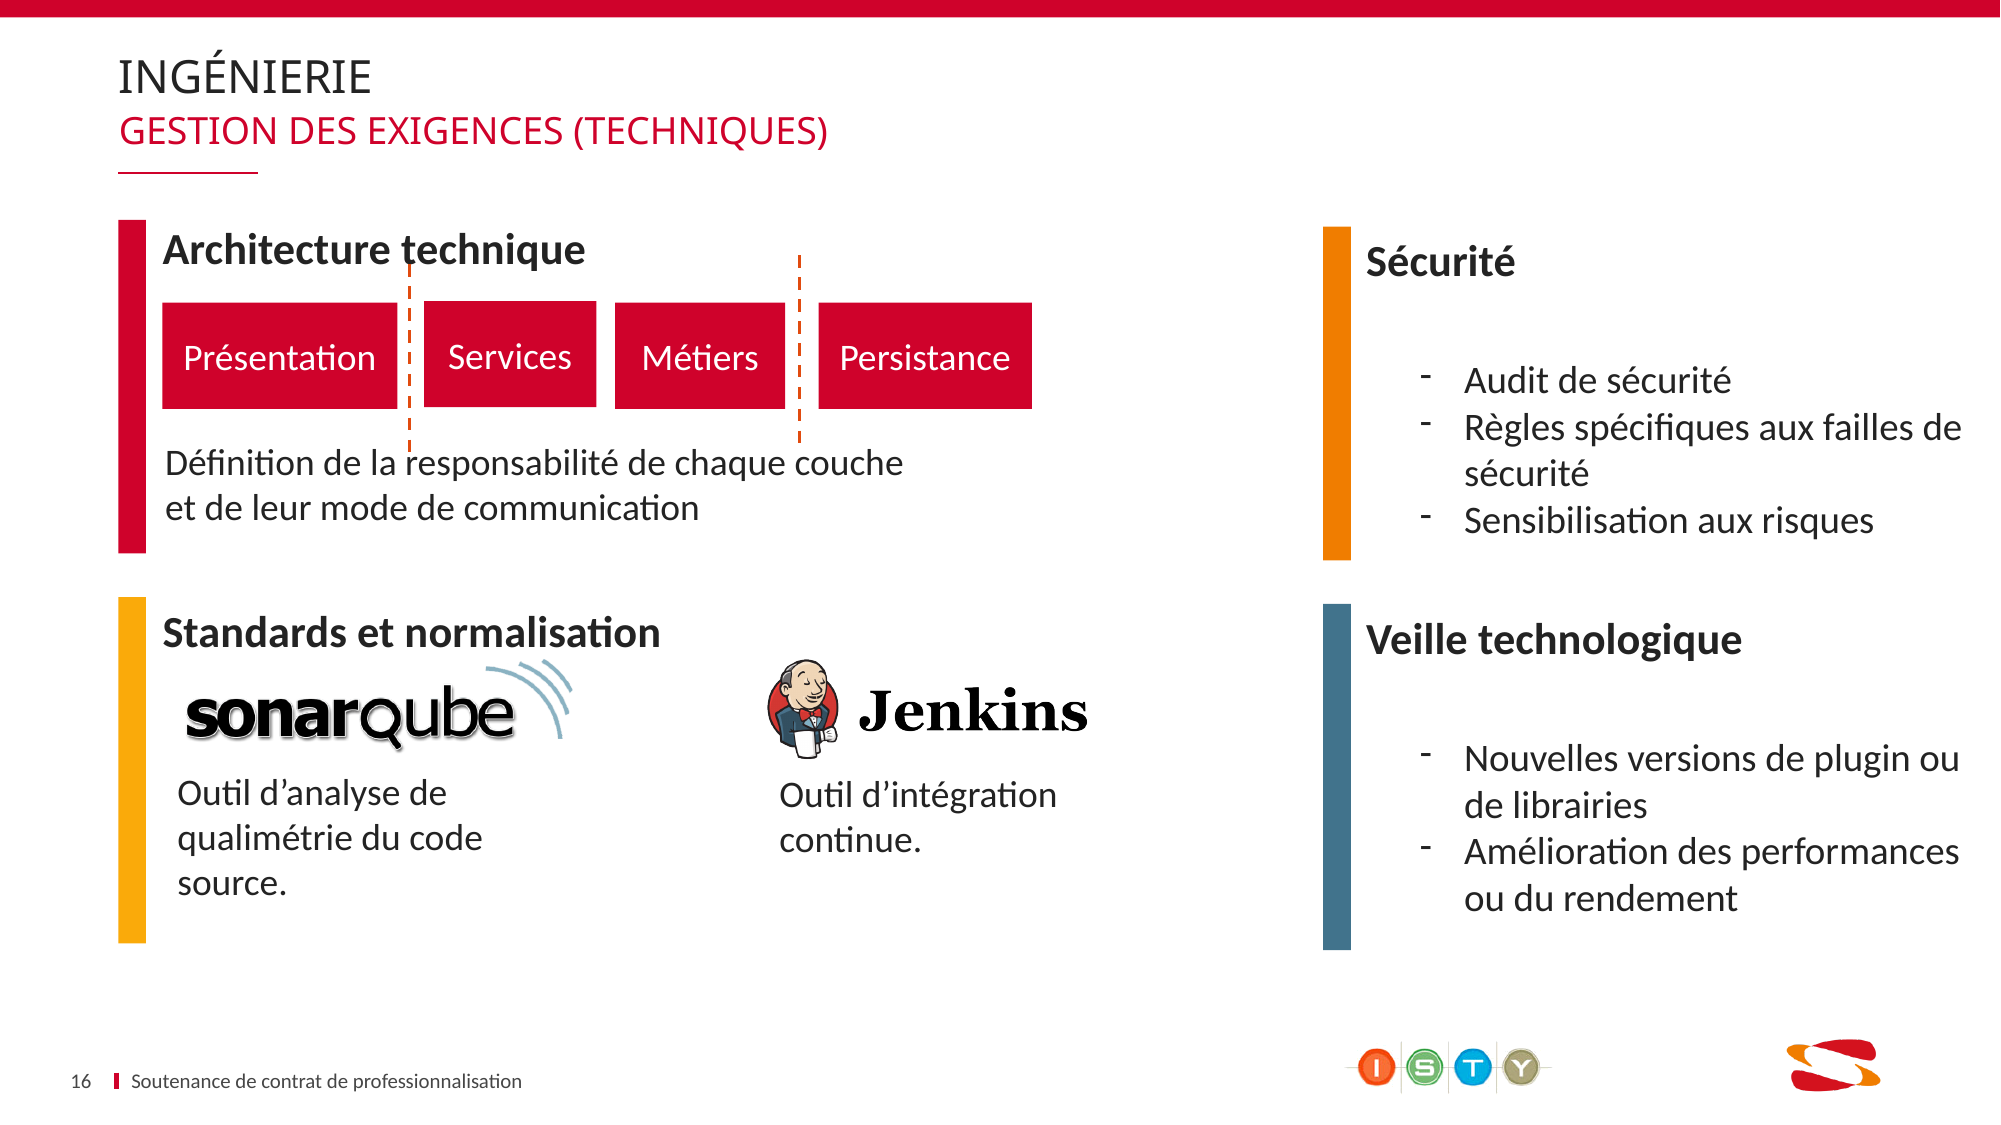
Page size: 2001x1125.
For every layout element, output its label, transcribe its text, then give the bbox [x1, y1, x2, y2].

picture [1771, 1031, 1895, 1099]
text_box Veille technologique Nouvelles versions de plugin ou de librairies Amélioration des performances ou du rendement [1366, 609, 1970, 944]
picture [179, 651, 574, 761]
list Architecture technique [162, 219, 681, 276]
list GESTION DES EXIGENCES (TECHNIQUES) [119, 107, 1879, 152]
text_box Outil d’analyse de qualimétrie du code source. [162, 760, 597, 911]
text_box Persistance [816, 301, 1034, 411]
text_box [116, 595, 148, 945]
text_box Standards et normalisation [162, 602, 705, 665]
text_box Métiers [613, 301, 787, 411]
text_box Outil d’intégration continue. [764, 762, 1199, 867]
title Ingénierie [119, 51, 1879, 107]
slide_number 16 [26, 1066, 92, 1094]
text_box Sécurité Audit de sécurité Règles spécifiques aux failles de sécurité Sensibilisation aux risques [1366, 231, 1977, 554]
picture [764, 656, 1090, 762]
text_box Définition de la responsabilité de chaque couche et de leur mode de communication [150, 430, 953, 536]
footer Soutenance de contrat de professionnalisation [116, 1066, 1111, 1094]
text_box Services [422, 299, 598, 409]
picture [1342, 1035, 1557, 1098]
text_box [1321, 225, 1353, 562]
text_box [116, 218, 148, 556]
text_box [1321, 602, 1353, 952]
text_box Présentation [160, 301, 400, 411]
